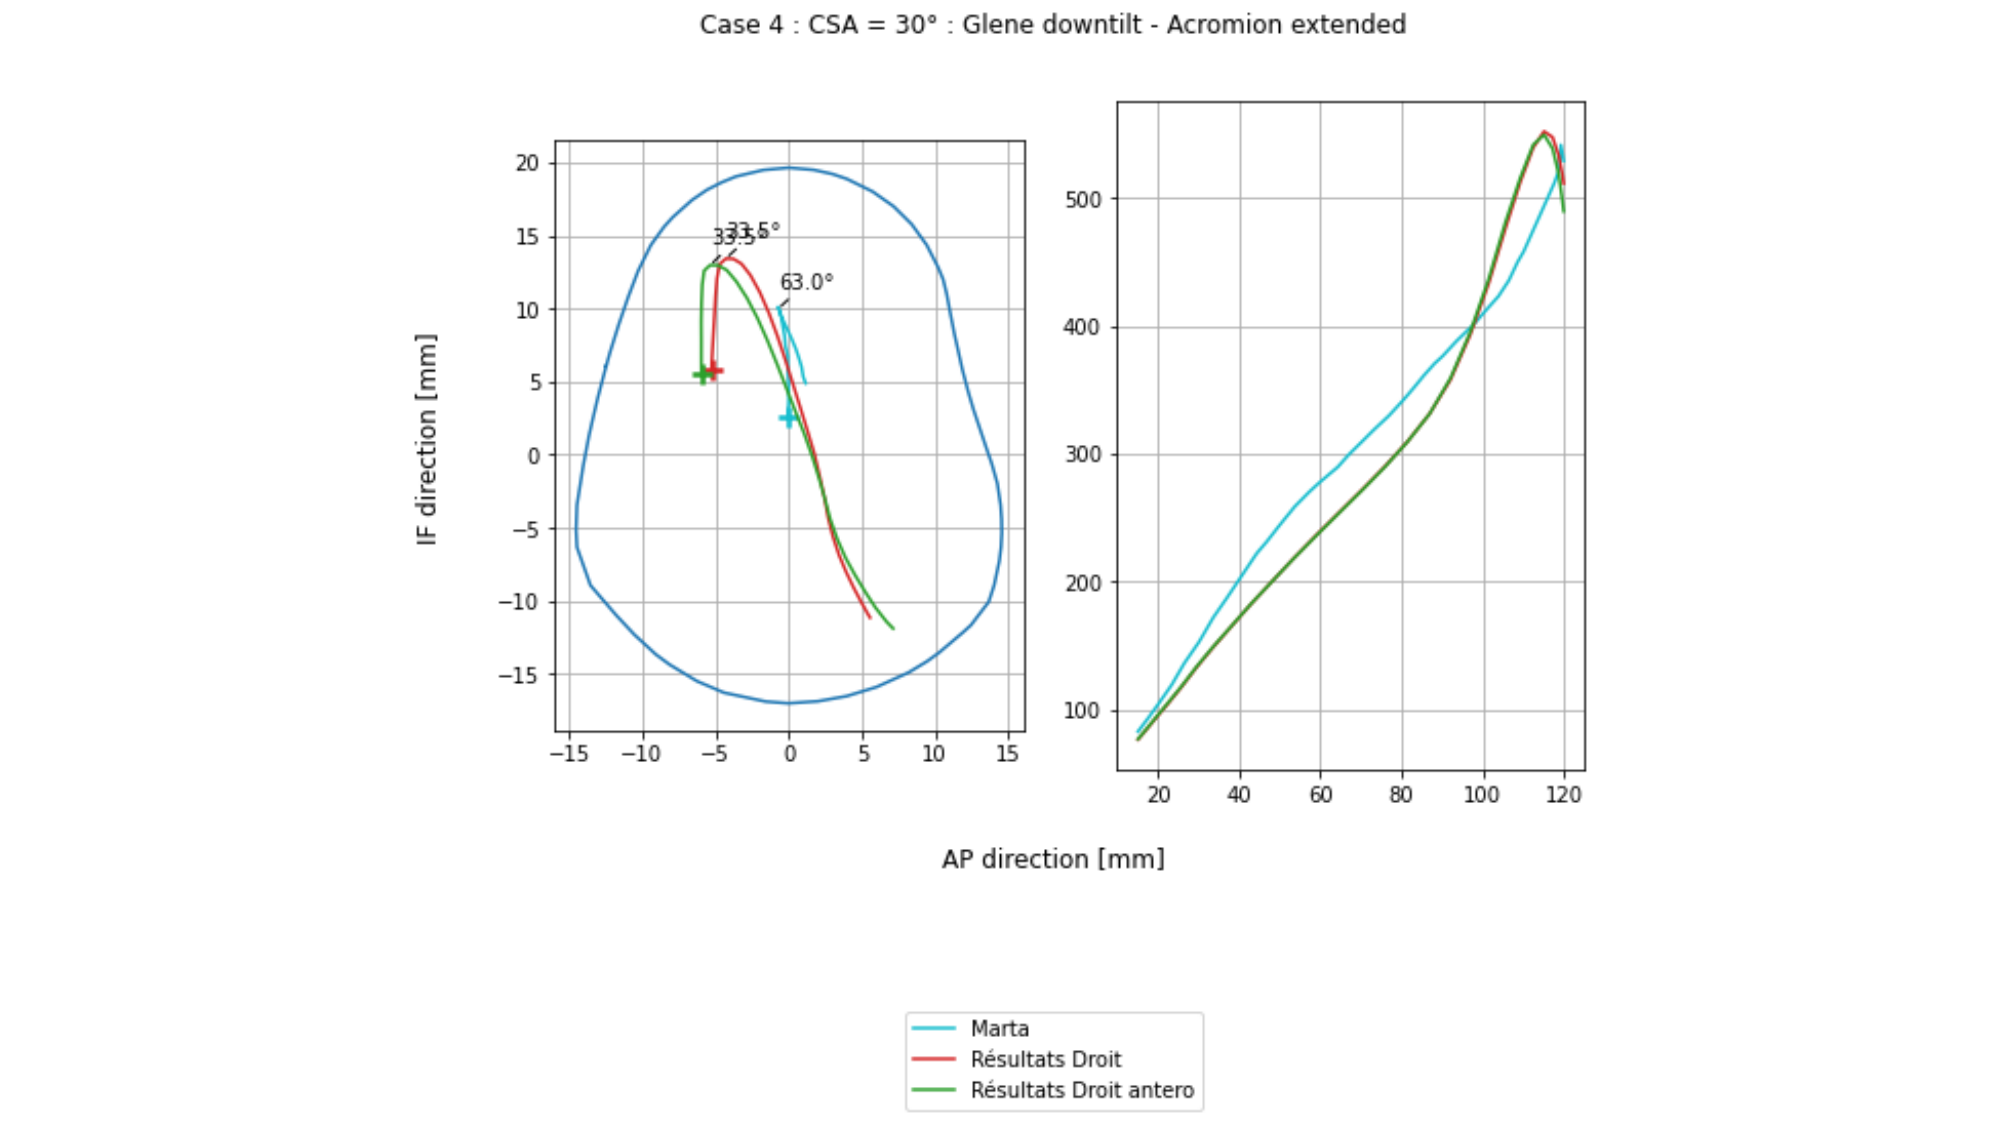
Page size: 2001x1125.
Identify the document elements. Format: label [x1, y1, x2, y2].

picture [401, 0, 1599, 1125]
